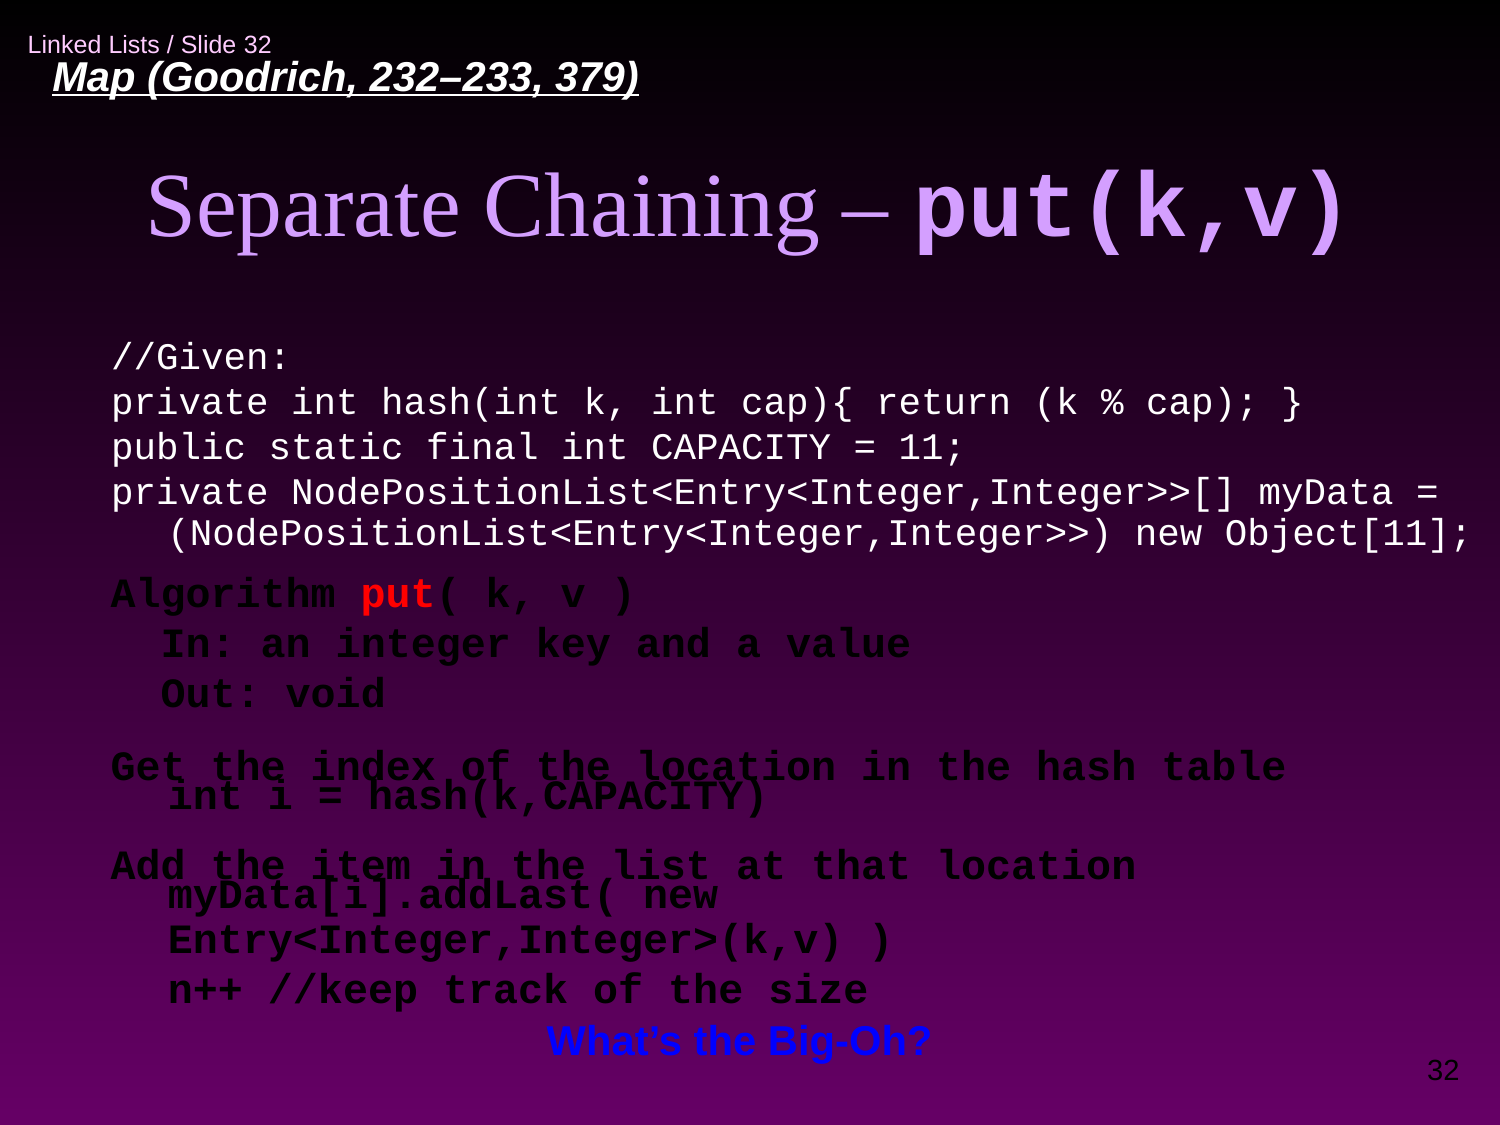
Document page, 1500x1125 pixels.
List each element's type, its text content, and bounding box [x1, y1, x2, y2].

title Separate Chaining – put(k,v)‏ [34, 75, 1465, 263]
slide_number 32 [1275, 1025, 1475, 1113]
text_box Map (Goodrich, 232–233, 379)‏ [37, 37, 1050, 113]
text_box What’s the Big-Oh? [490, 1005, 989, 1072]
text_box int i = hash(k,CAPACITY)‏ myData[i].addLast( new Entry<Integer,Integer>(k,v) )‏ n++ //keep track of the size [97, 766, 1468, 975]
list //Given: private int hash(int k, int cap){ return (k % cap); } public static final int CAPACITY = 11; private NodePositionList<Entry<Integer,Integer>>[] myData = (NodePositionList<Entry<Integer,Integer>>) new Object[11]; [95, 329, 1500, 722]
text_box Algorithm put( k, v )‏ In: an integer key and a value Out: void Get the index of the location in the hash table Add the item in the list at that location [95, 564, 1467, 963]
